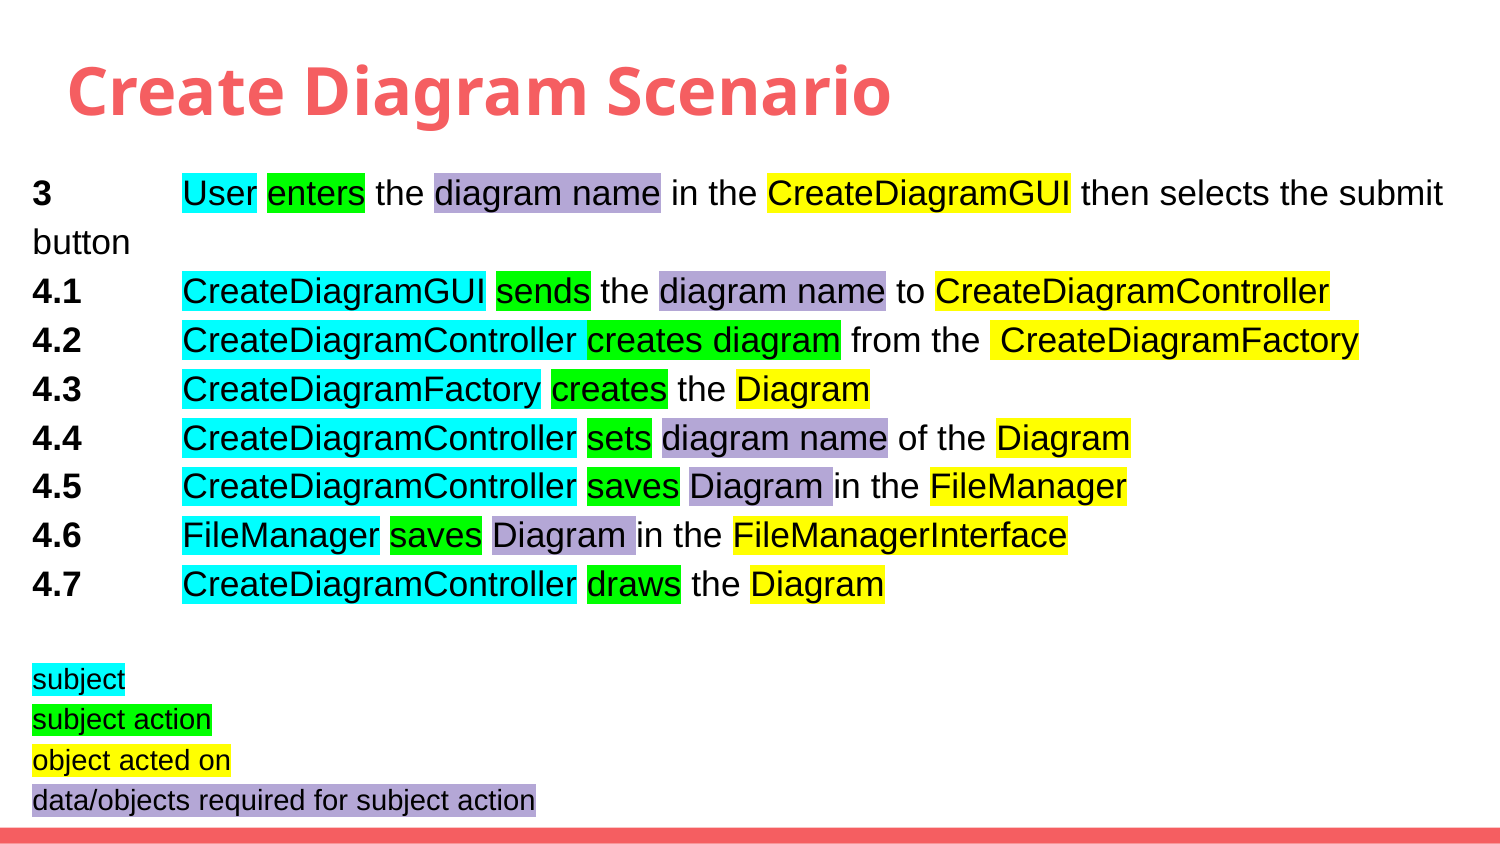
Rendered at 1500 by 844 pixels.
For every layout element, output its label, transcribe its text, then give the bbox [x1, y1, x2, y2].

list 3 User enters the diagram name in the CreateDiagramGUI then selects the submit button 4.1 CreateDiagramGUI sends the diagram name to CreateDiagramController 4.2 CreateDiagramController creates diagram from the CreateDiagramFactory 4.3 CreateDiagramFactory creates the Diagram 4.4 CreateDiagramController sets diagram name of the Diagram 4.5 CreateDiagramController saves Diagram in the FileManager 4.6 FileManager saves Diagram in the FileManagerInterface 4.7 CreateDiagramController draws the Diagram subject subject action object acted on data/objects required for subject action [17, 148, 1500, 769]
title Create Diagram Scenario [51, 34, 1449, 137]
